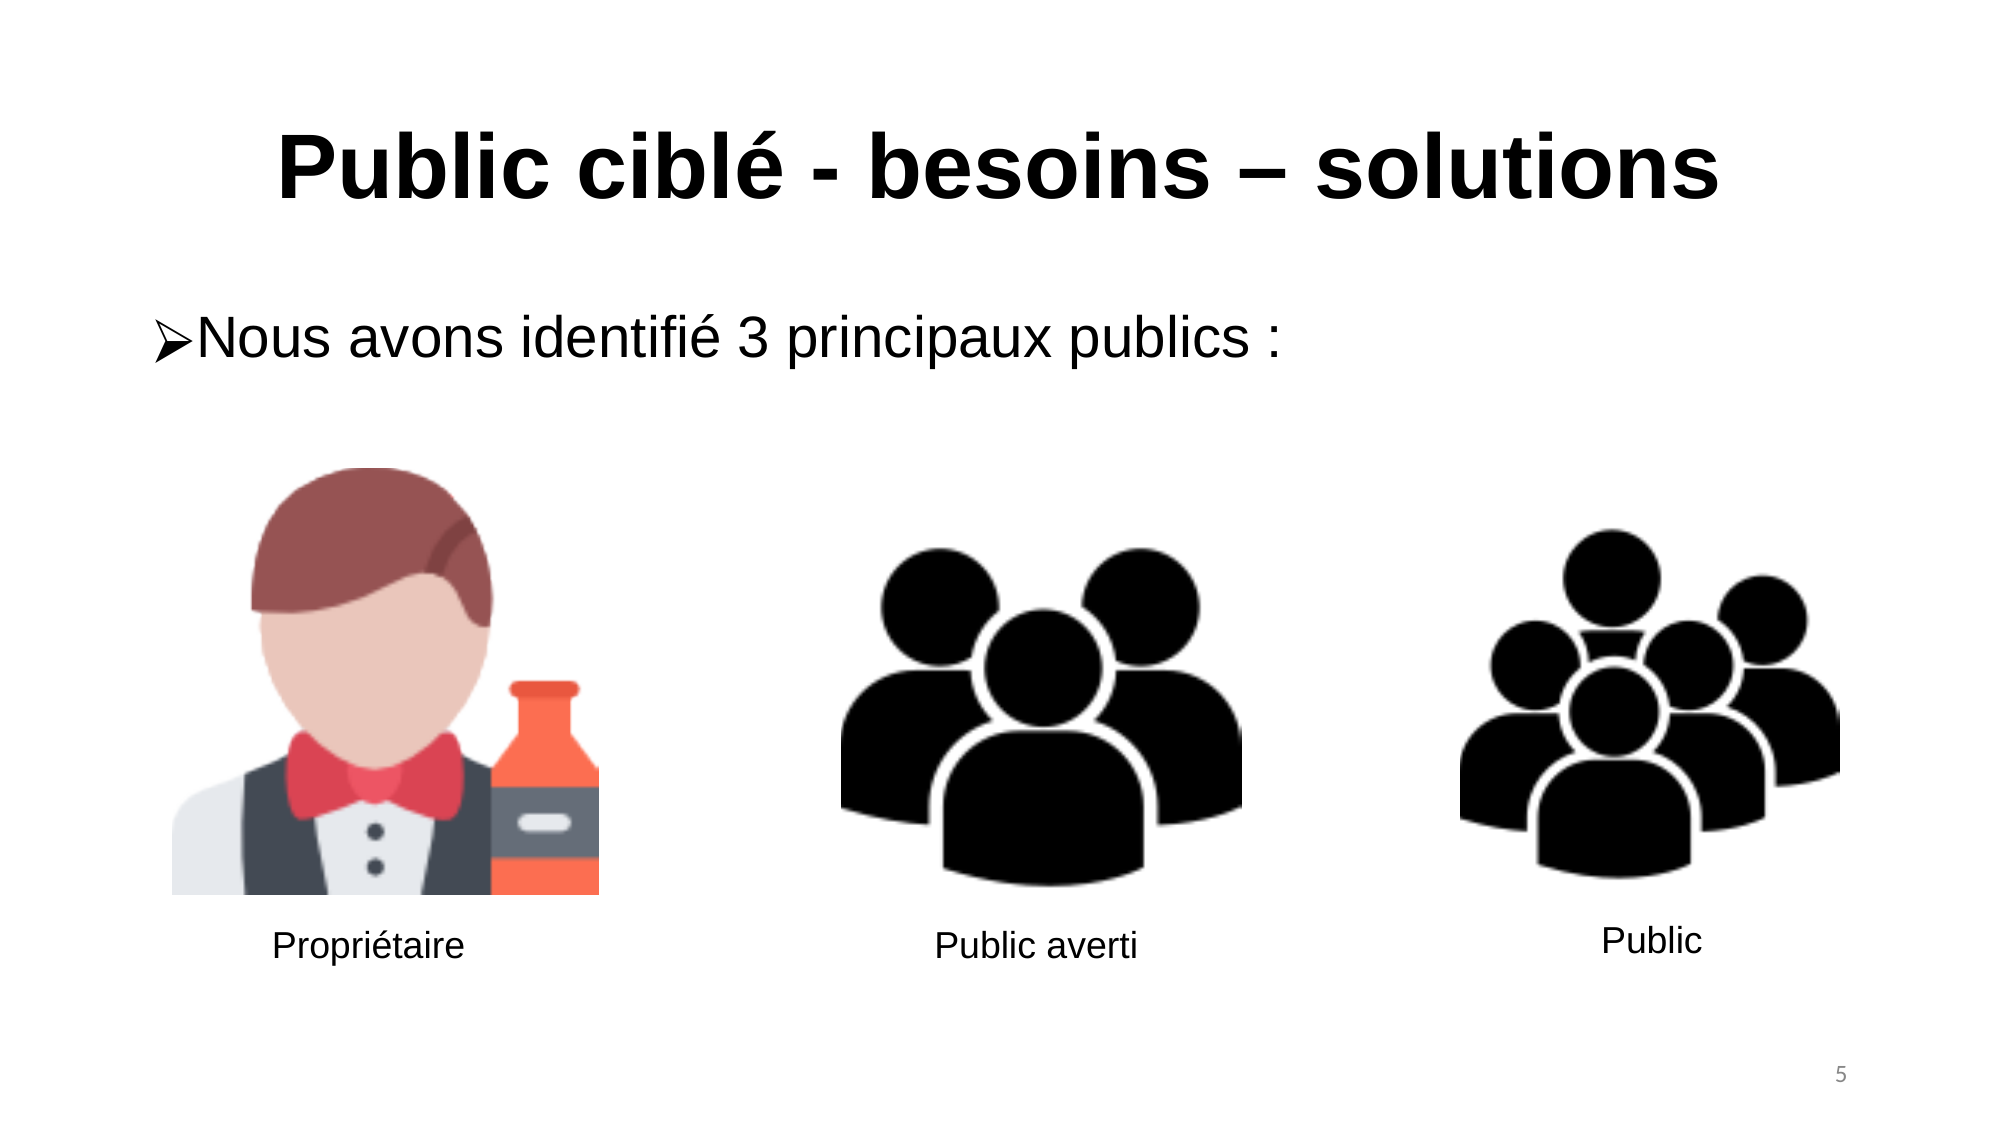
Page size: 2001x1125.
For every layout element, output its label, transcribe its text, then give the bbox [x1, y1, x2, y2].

picture [1460, 515, 1840, 896]
text_box Propriétaire [212, 913, 535, 974]
text_box Public averti [880, 928, 1203, 974]
picture [841, 518, 1242, 919]
text_box Public [1501, 908, 1824, 969]
picture [171, 468, 600, 896]
list Nous avons identifié 3 principaux publics : [137, 299, 1863, 407]
slide_number ‹#› [1412, 1042, 1863, 1103]
title Public ciblé - besoins – solutions [137, 59, 1863, 278]
